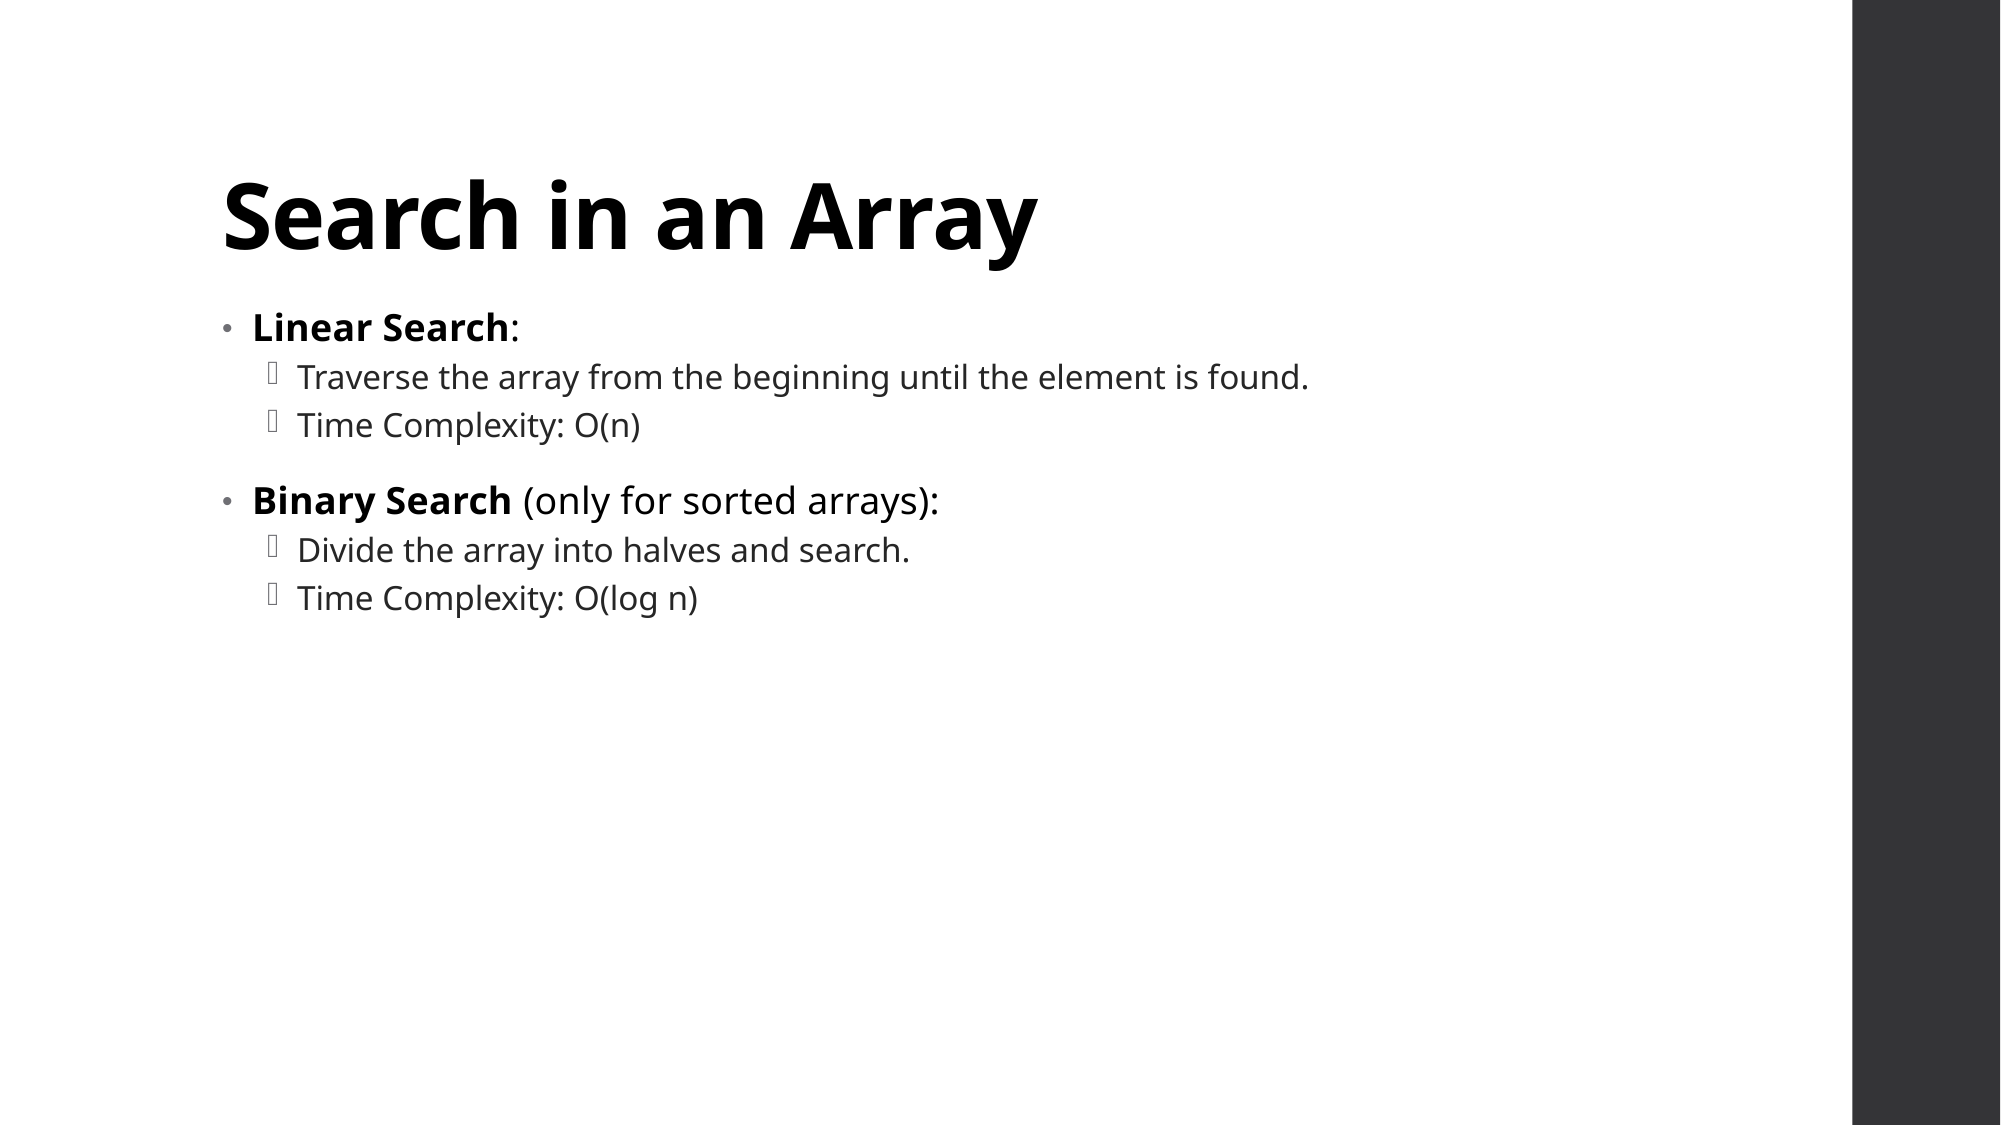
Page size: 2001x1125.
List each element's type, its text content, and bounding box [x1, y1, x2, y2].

list Linear Search: Traverse the array from the beginning until the element is found. Time Complexity: O(n) Binary Search (only for sorted arrays): Divide the array into halves and search. Time Complexity: O(log n) [206, 299, 1617, 1014]
title Search in an Array [206, 60, 1797, 278]
